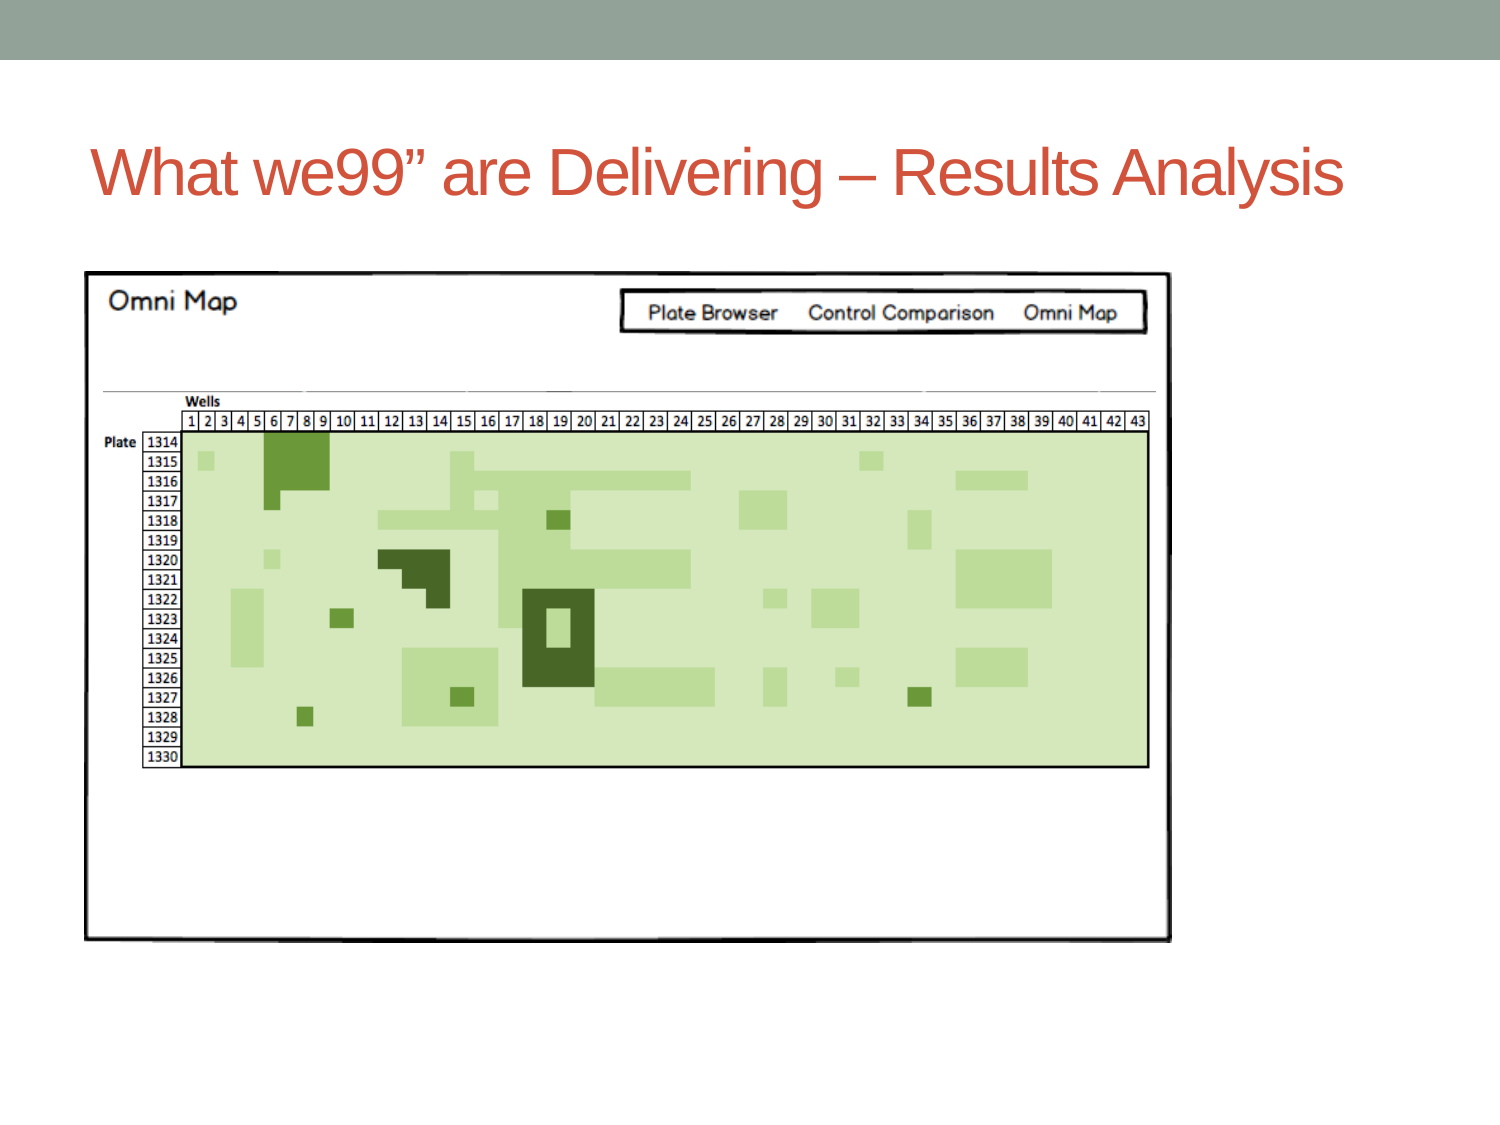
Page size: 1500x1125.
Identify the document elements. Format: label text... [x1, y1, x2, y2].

picture [84, 271, 1173, 944]
title What we99” are Delivering – Results Analysis [75, 87, 1425, 250]
